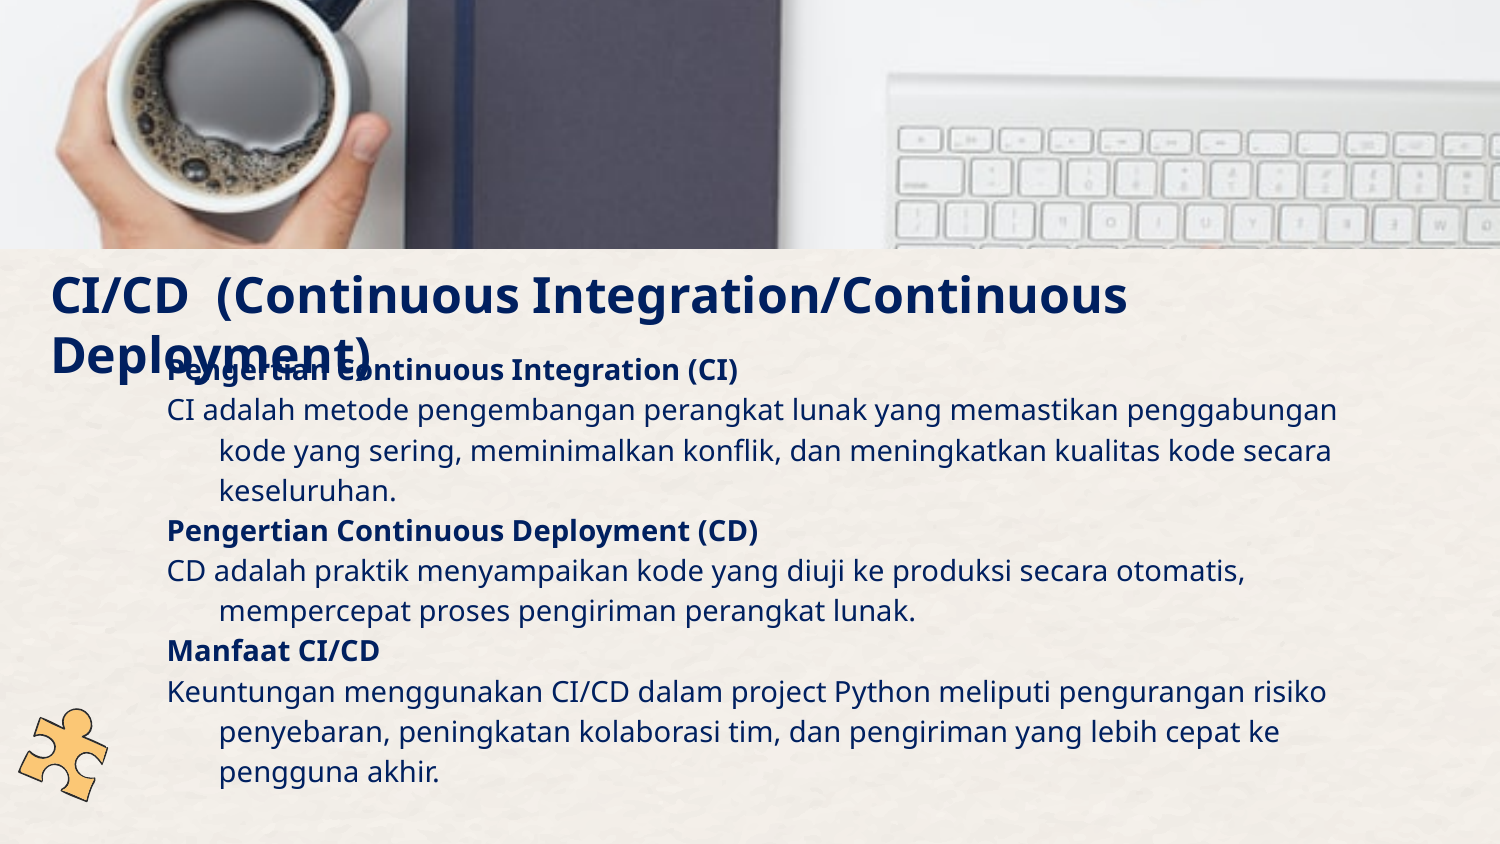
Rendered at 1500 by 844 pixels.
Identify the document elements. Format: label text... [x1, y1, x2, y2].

picture [0, 0, 1500, 249]
title CI/CD (Continuous Integration/Continuous Deployment) [34, 258, 1459, 371]
subtitle Pengertian Continuous Integration (CI) CI adalah metode pengembangan perangkat lunak yang memastikan penggabungan kode yang sering, meminimalkan konflik, dan meningkatkan kualitas kode secara keseluruhan. Pengertian Continuous Deployment (CD) CD adalah praktik menyampaikan kode yang diuji ke produksi secara otomatis, mempercepat proses pengiriman perangkat lunak. Manfaat CI/CD Keuntungan menggunakan CI/CD dalam project Python meliputi pengurangan risiko penyebaran, peningkatan kolaborasi tim, dan pengiriman yang lebih cepat ke pengguna akhir. [128, 331, 1372, 824]
